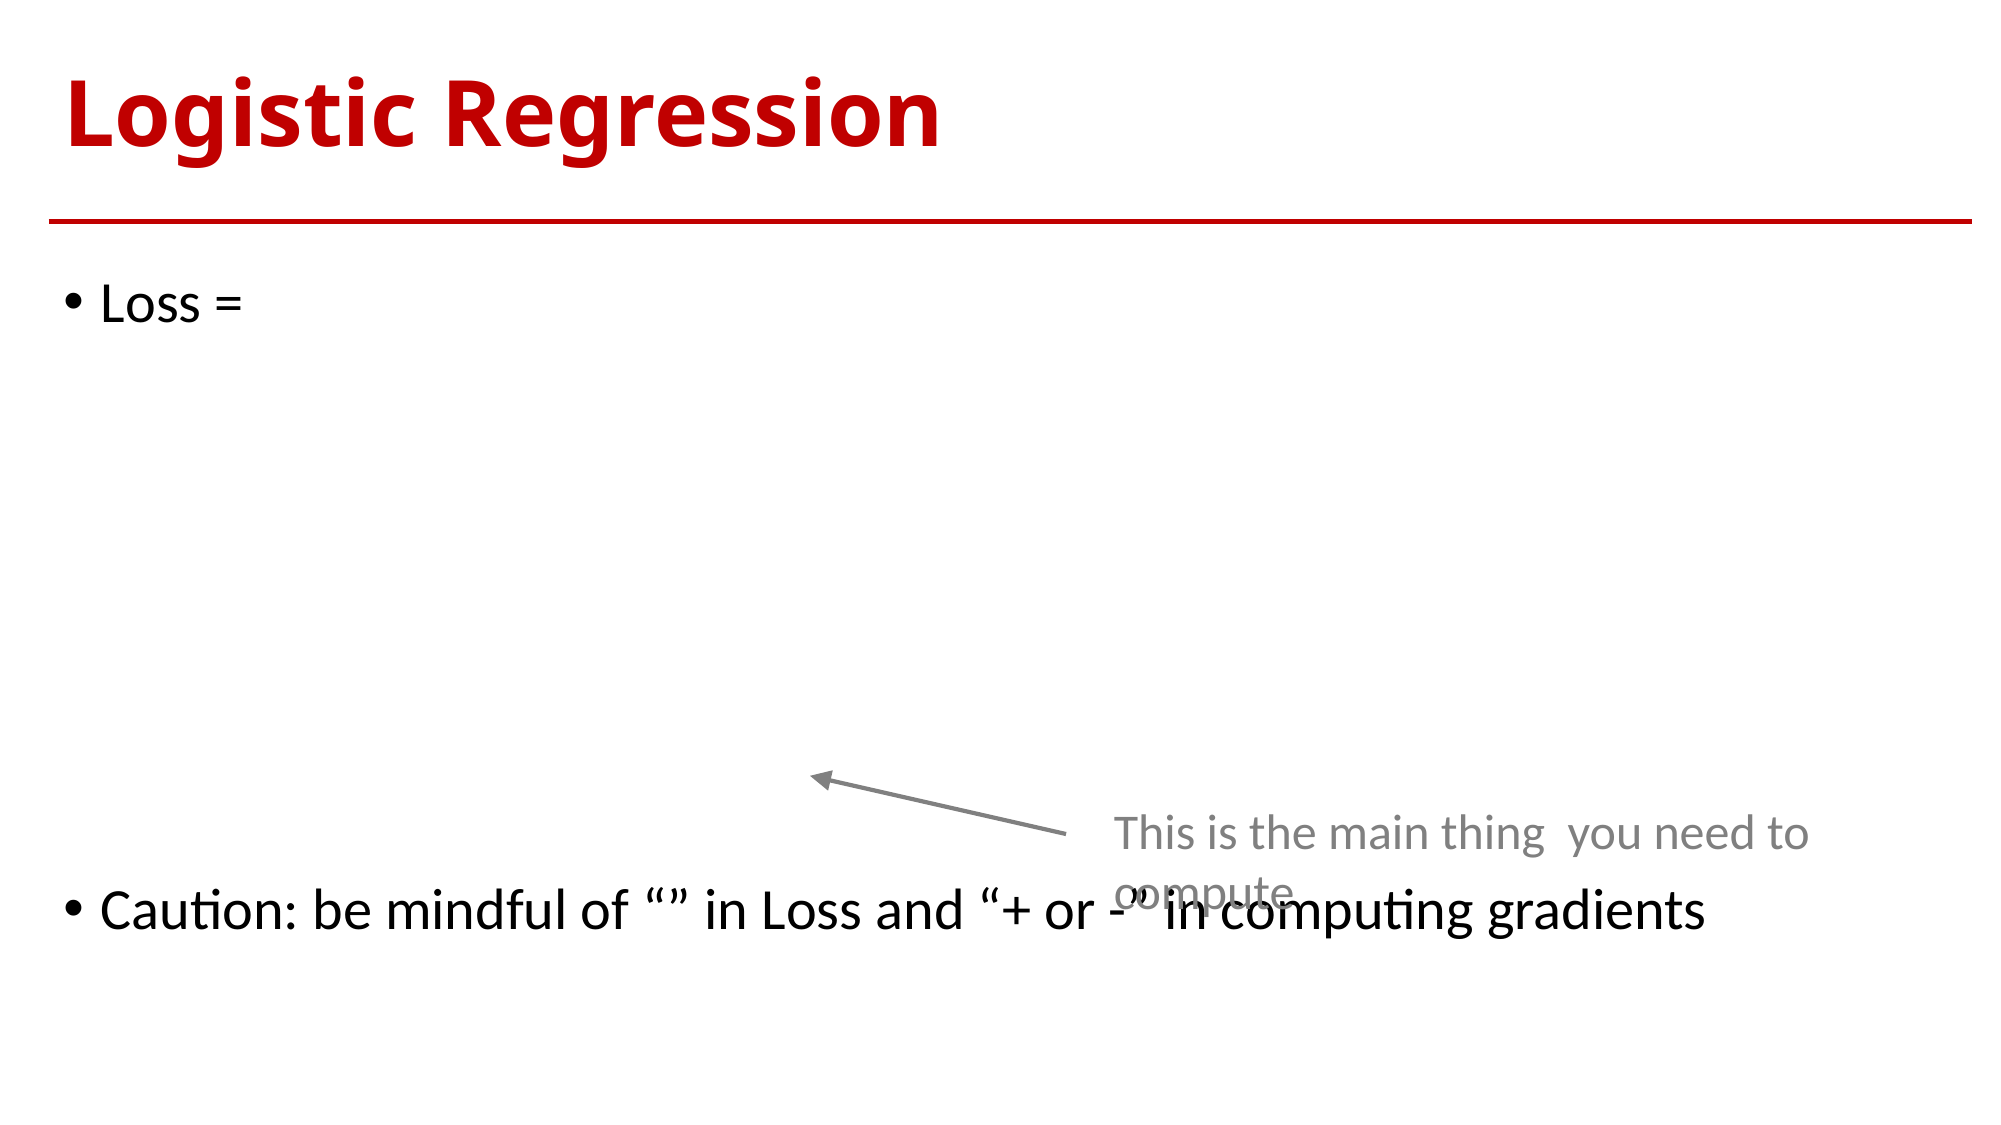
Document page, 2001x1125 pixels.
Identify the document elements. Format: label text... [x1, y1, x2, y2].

text_box This is the main thing you need to compute [1099, 792, 1952, 927]
title Logistic Regression [48, 41, 1972, 192]
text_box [809, 775, 1066, 835]
